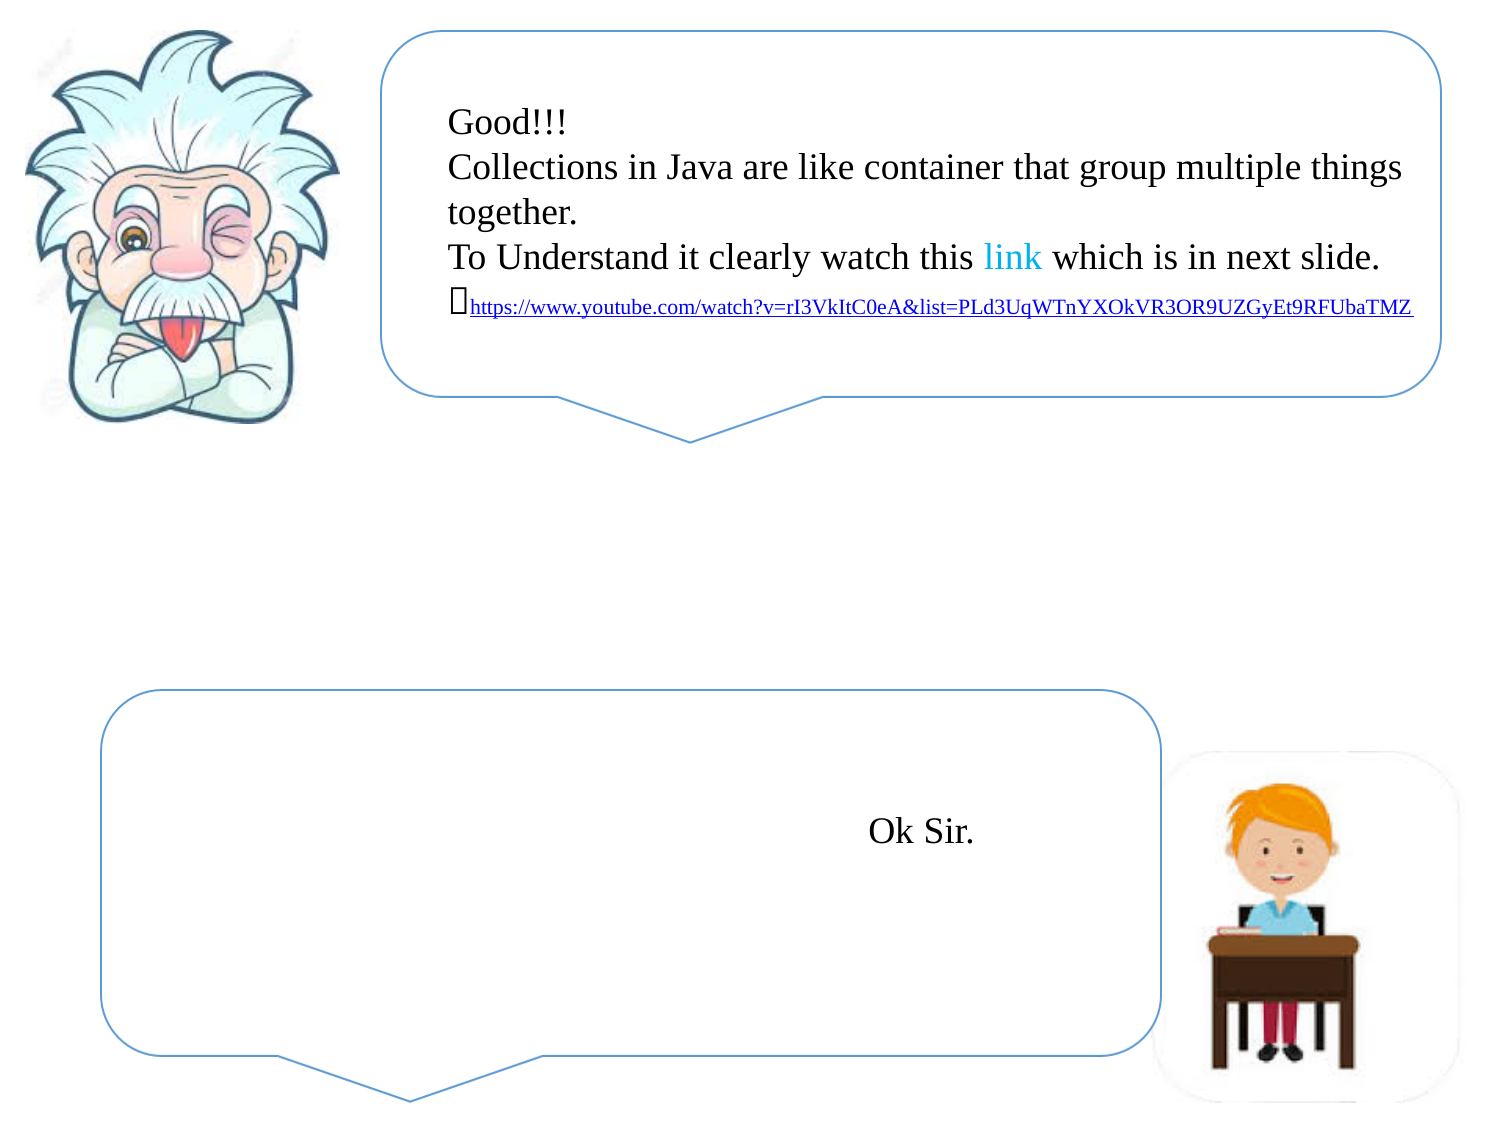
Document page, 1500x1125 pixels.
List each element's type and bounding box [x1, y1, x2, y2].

picture [25, 30, 341, 424]
picture [100, 689, 1480, 1104]
picture [380, 30, 1442, 445]
